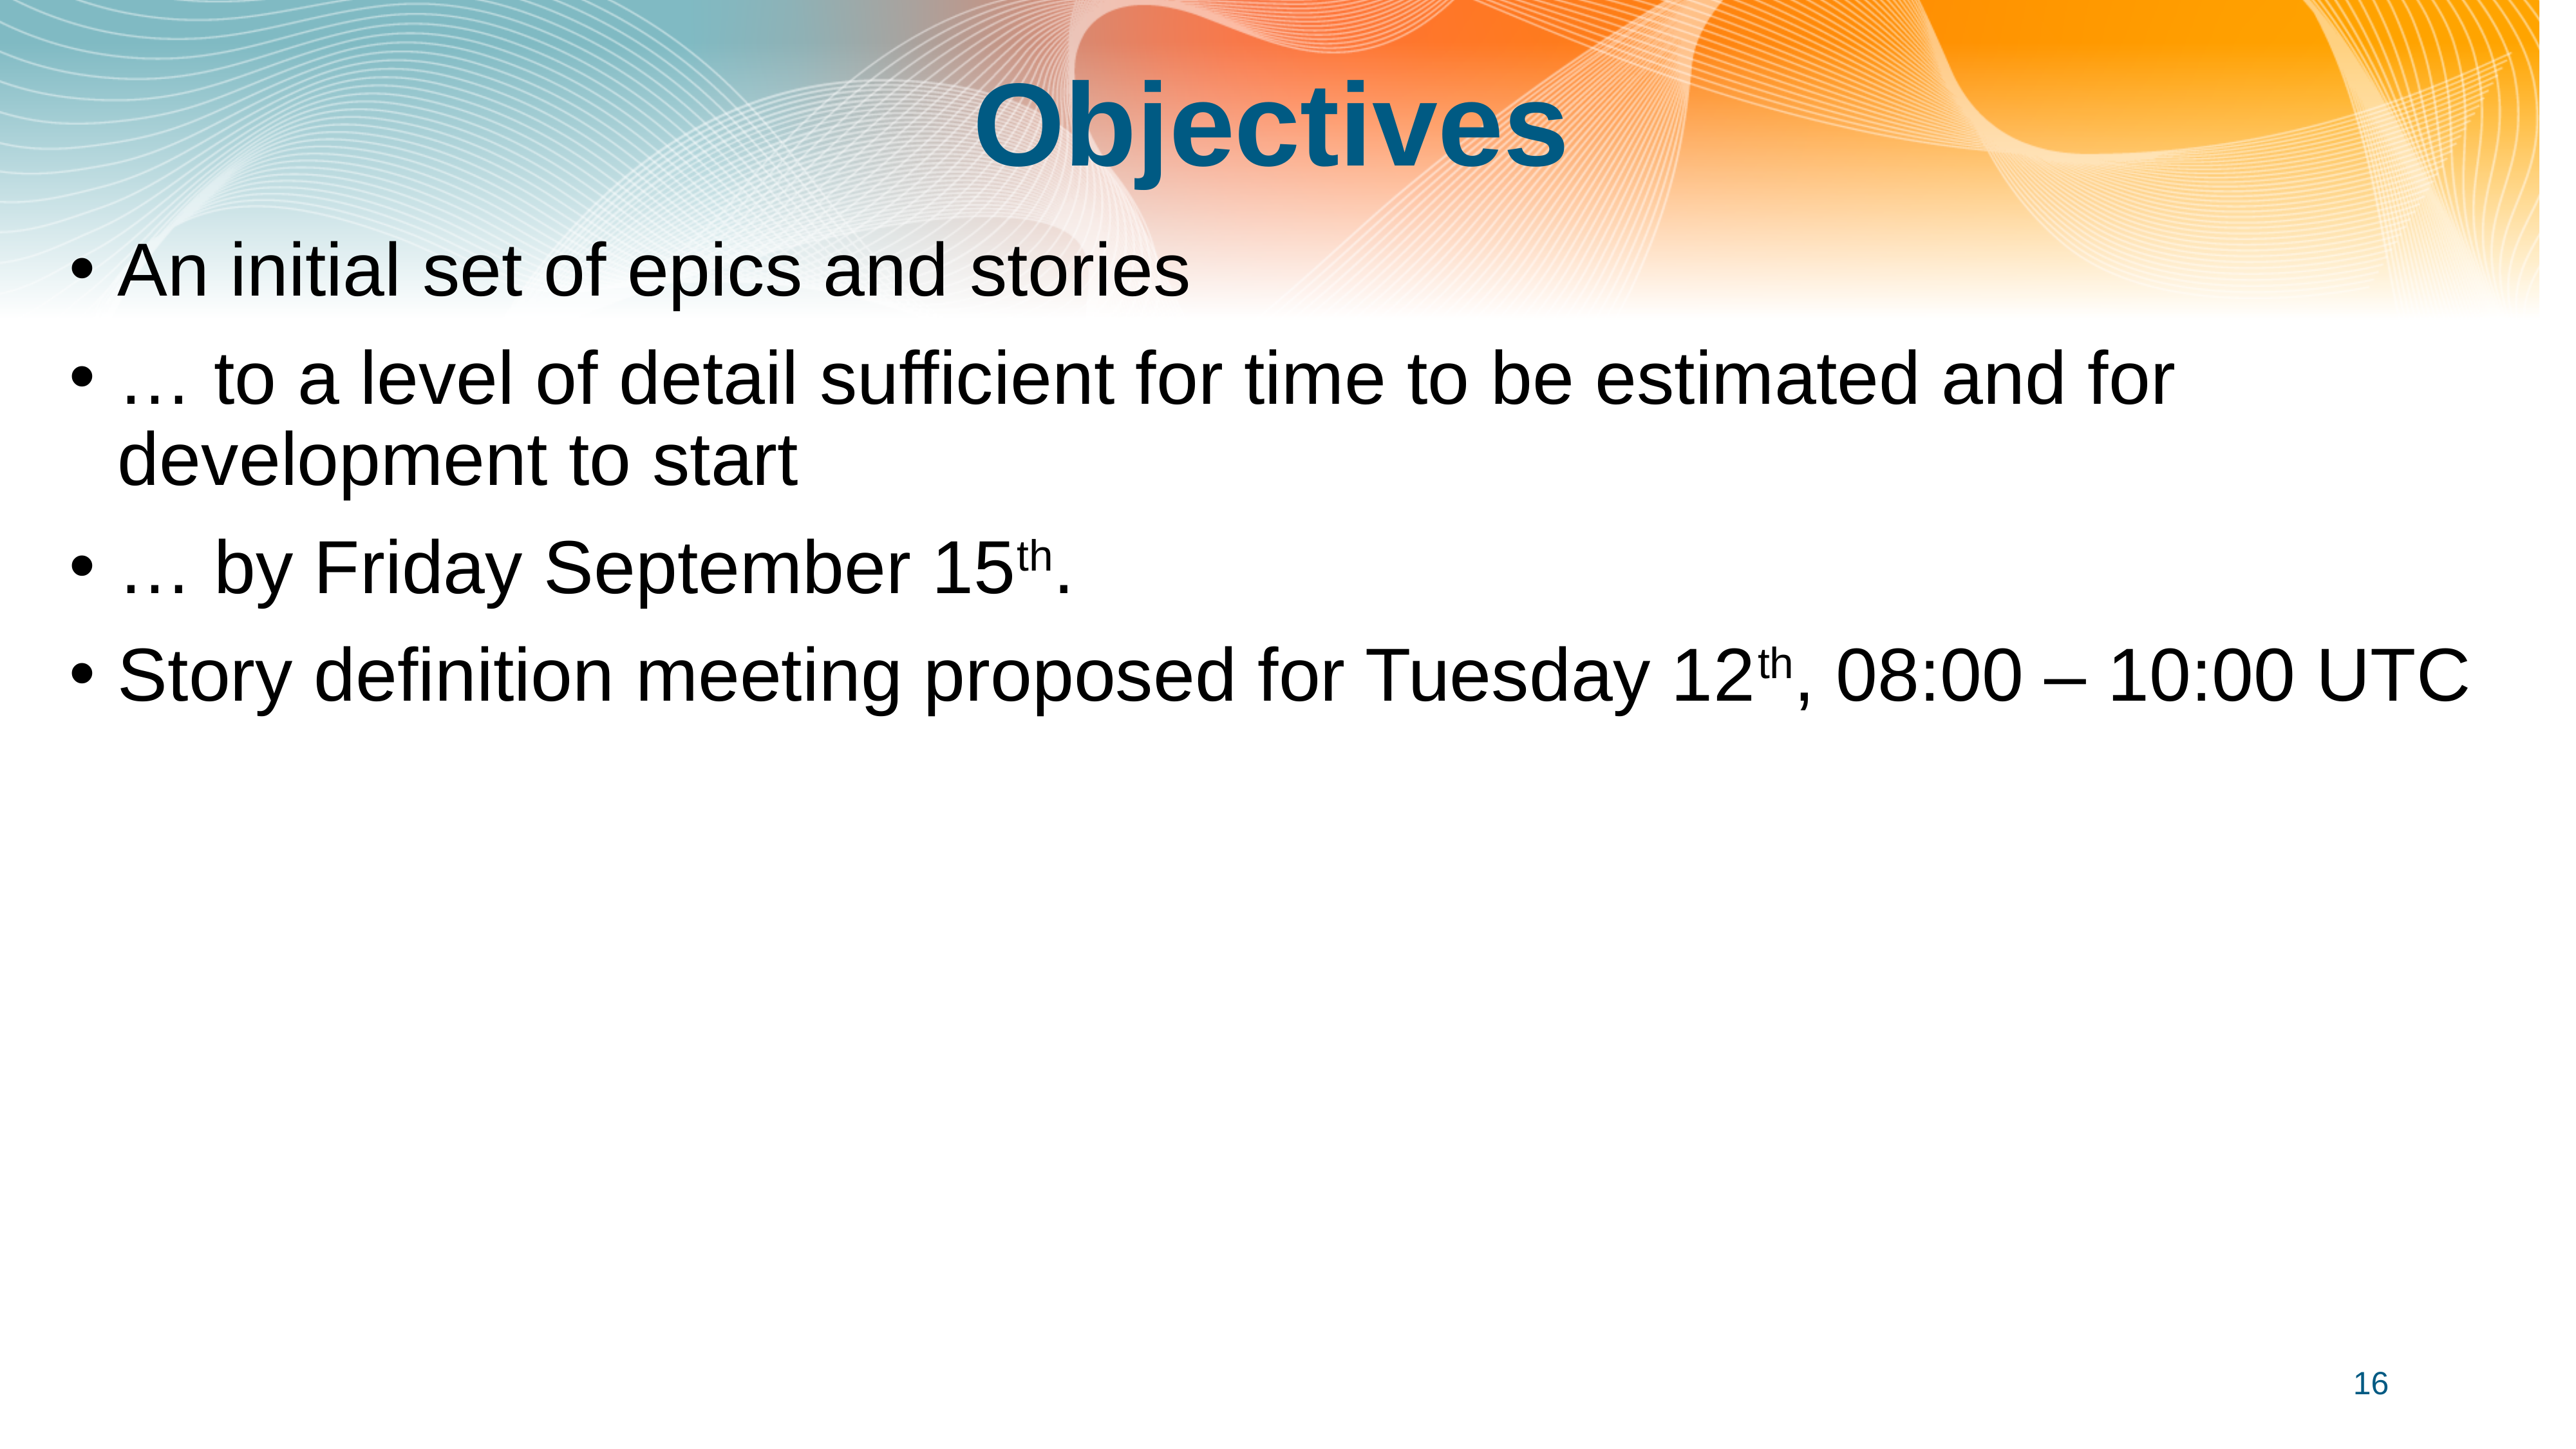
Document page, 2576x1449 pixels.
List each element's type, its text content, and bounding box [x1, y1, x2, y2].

title Objectives [60, 48, 2516, 207]
slide_number 16 [1819, 1343, 2399, 1421]
picture [0, 0, 2540, 1417]
list An initial set of epics and stories … to a level of detail sufficient for time to be estimated and for development to start … by Friday September 15th. Story definition meeting proposed for Tuesday 12th, 08:00 – 10:00 UTC [60, 226, 2516, 1305]
